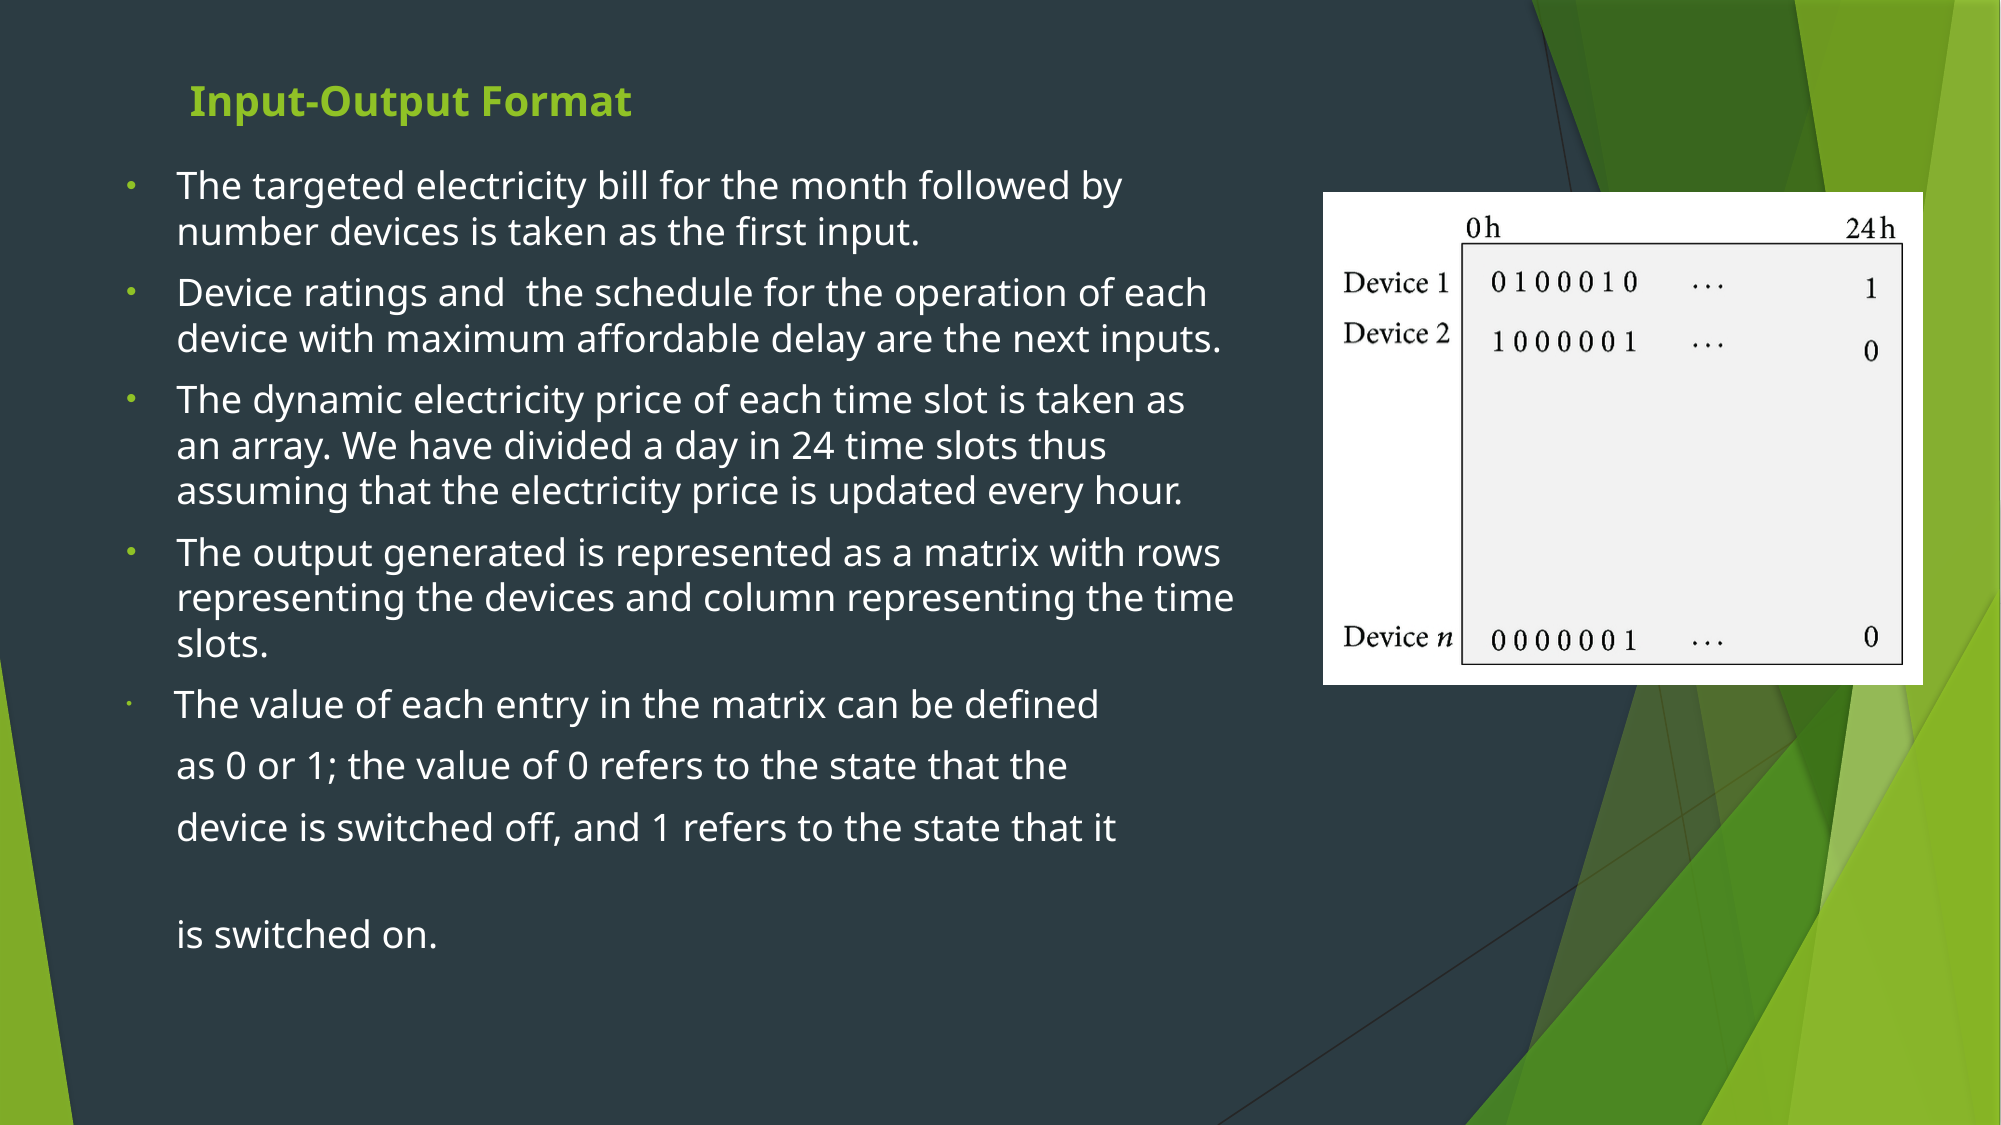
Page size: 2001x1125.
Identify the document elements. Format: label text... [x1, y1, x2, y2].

title Input-Output Format [174, 64, 940, 133]
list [1323, 192, 1924, 685]
list The targeted electricity bill for the month followed by number devices is taken as the first input. Device ratings and the schedule for the operation of each device with maximum affordable delay are the next inputs. The dynamic electricity price of each time slot is taken as an array. We have divided a day in 24 time slots thus assuming that the electricity price is updated every hour. The output generated is represented as a matrix with rows representing the devices and column representing the time slots. The value of each entry in the matrix can be defined as 0 or 1; the value of 0 refers to the state that the device is switched off, and 1 refers to the state that it is switched on. [111, 154, 1255, 1020]
